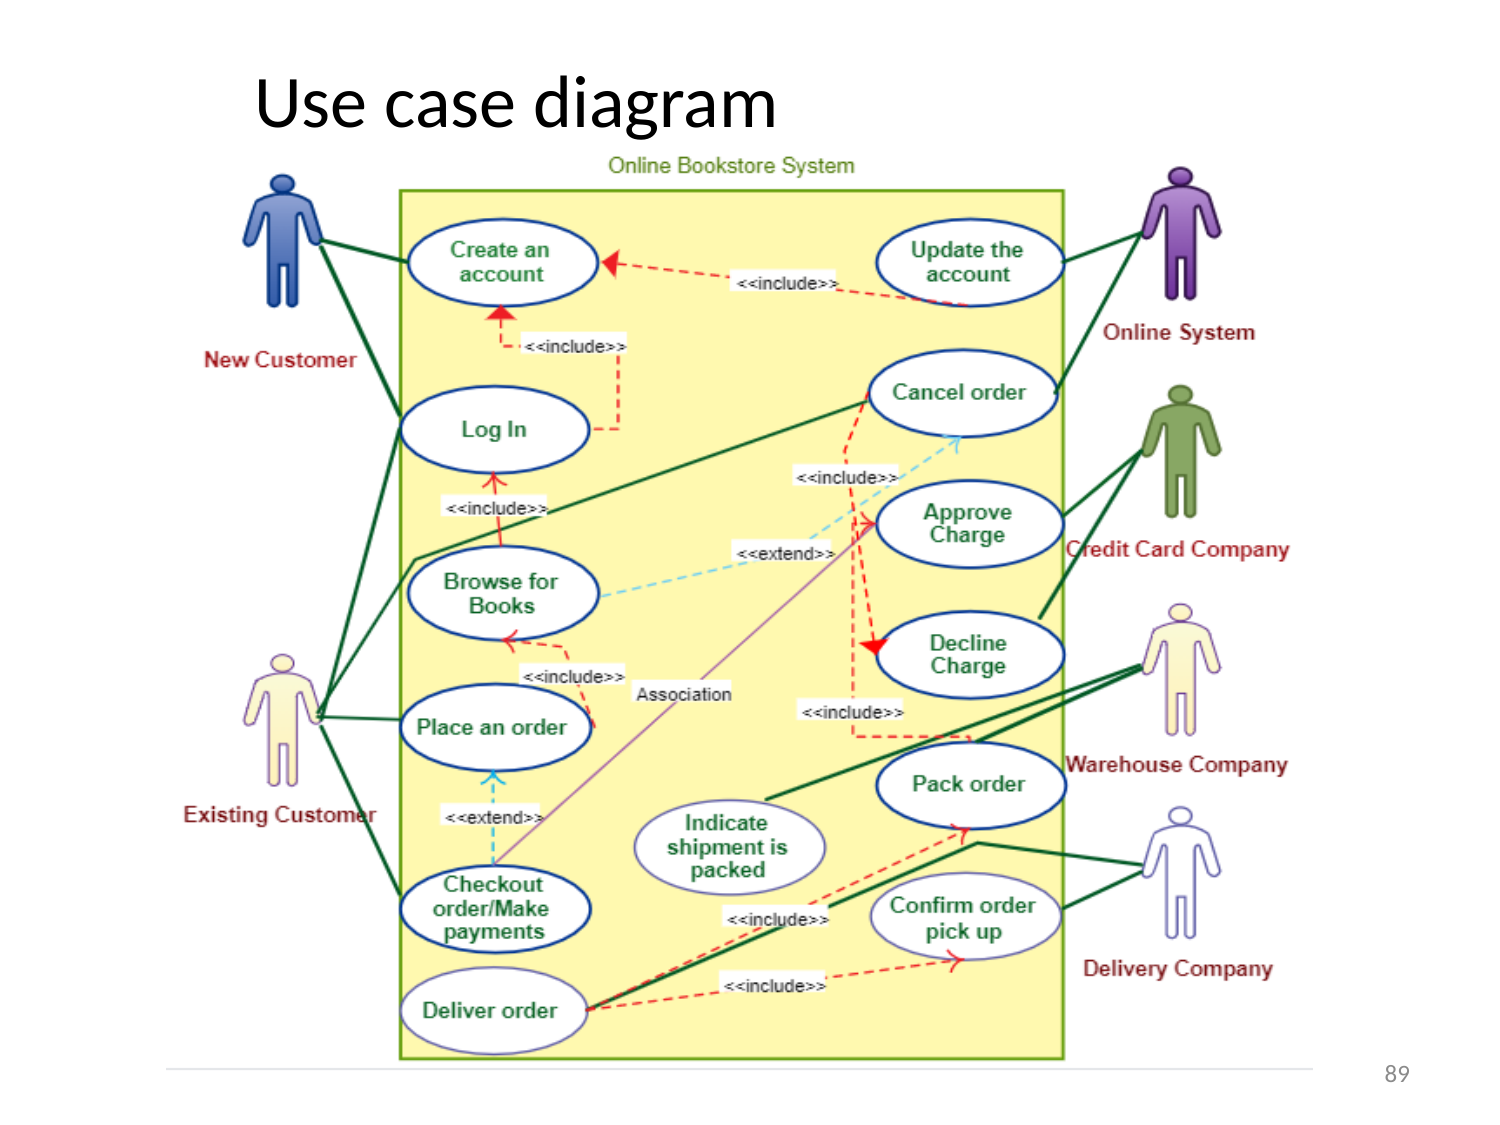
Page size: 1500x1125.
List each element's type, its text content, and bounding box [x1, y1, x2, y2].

title Use case diagram [75, 45, 975, 150]
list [166, 149, 1313, 1076]
slide_number 89 [1074, 1042, 1425, 1103]
